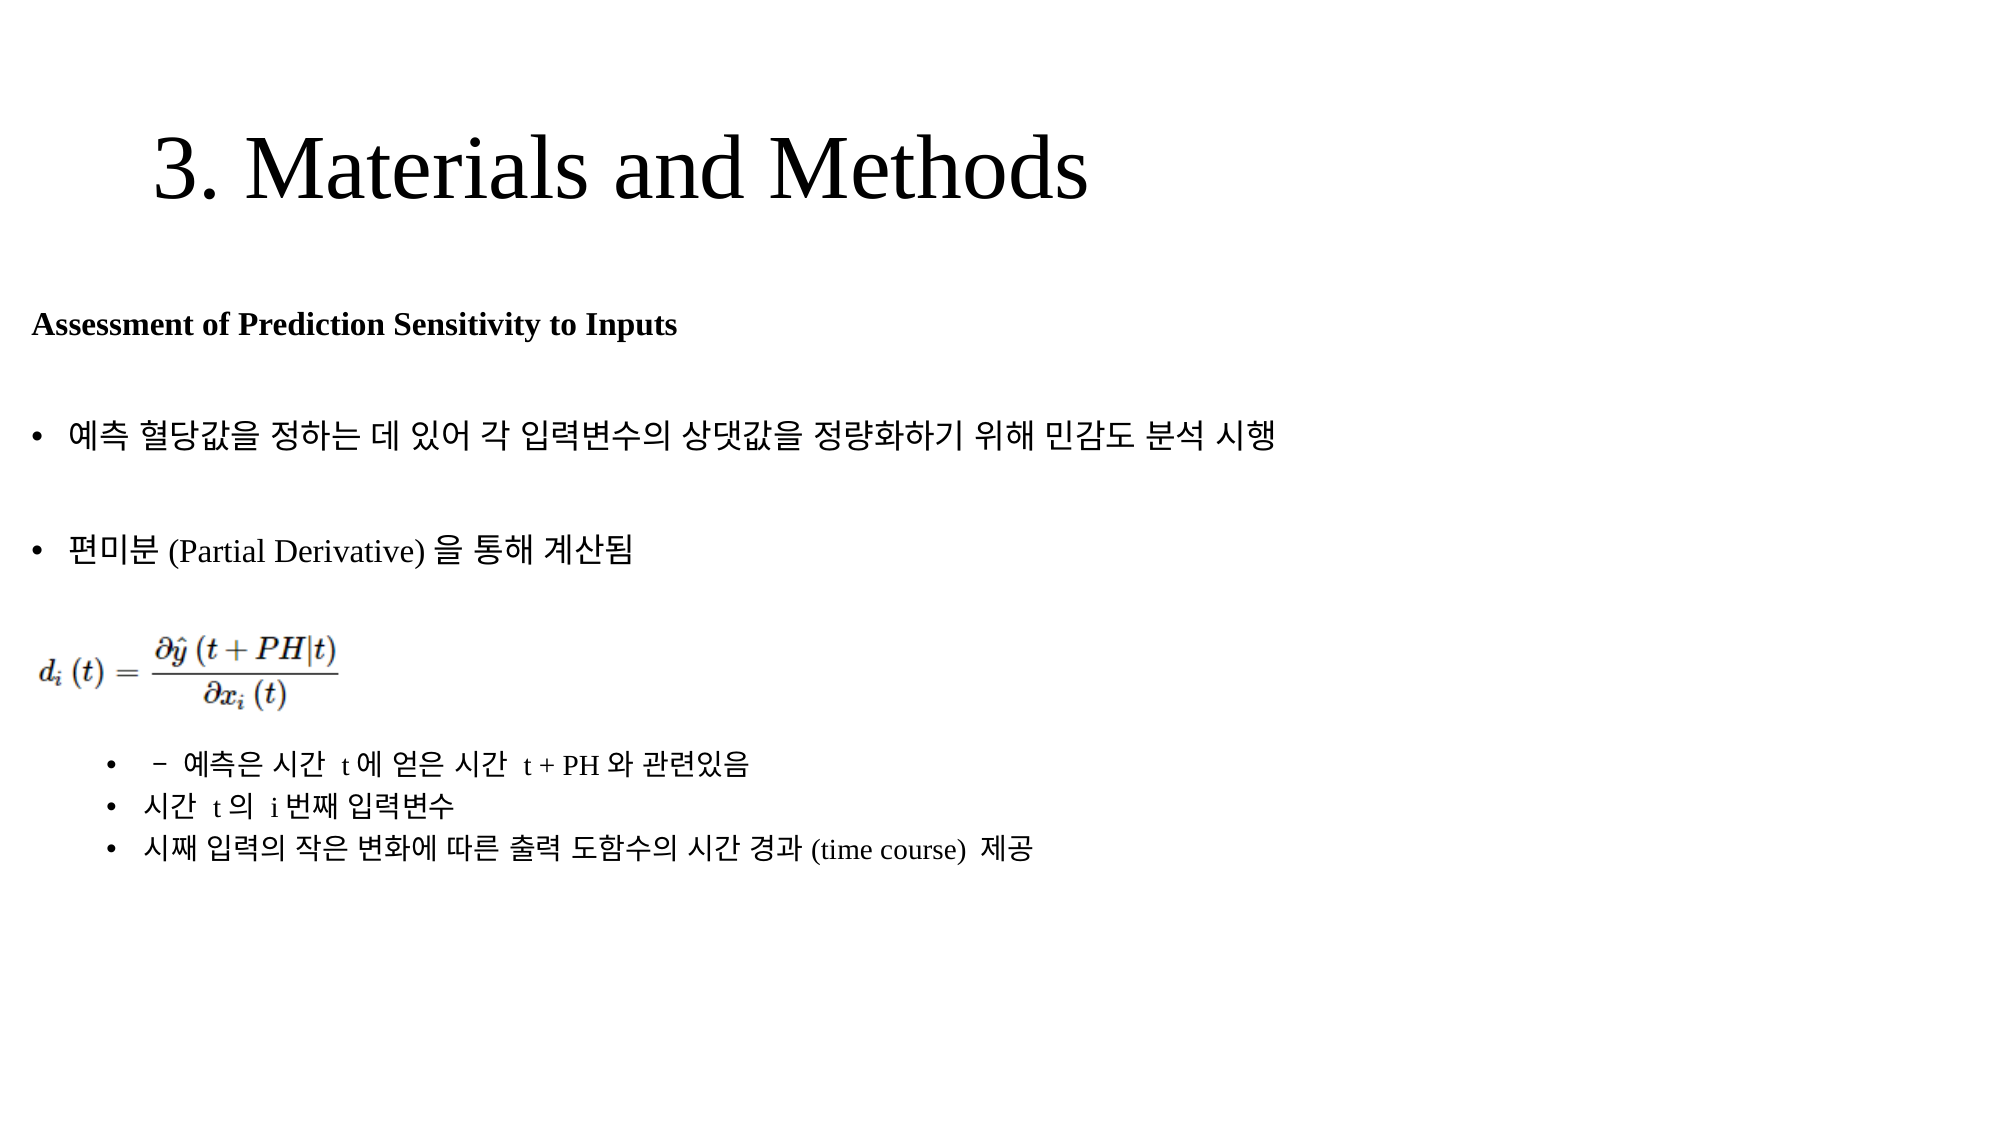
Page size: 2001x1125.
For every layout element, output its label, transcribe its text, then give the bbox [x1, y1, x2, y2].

picture [16, 612, 370, 738]
title 3. Materials and Methods [137, 59, 1863, 278]
